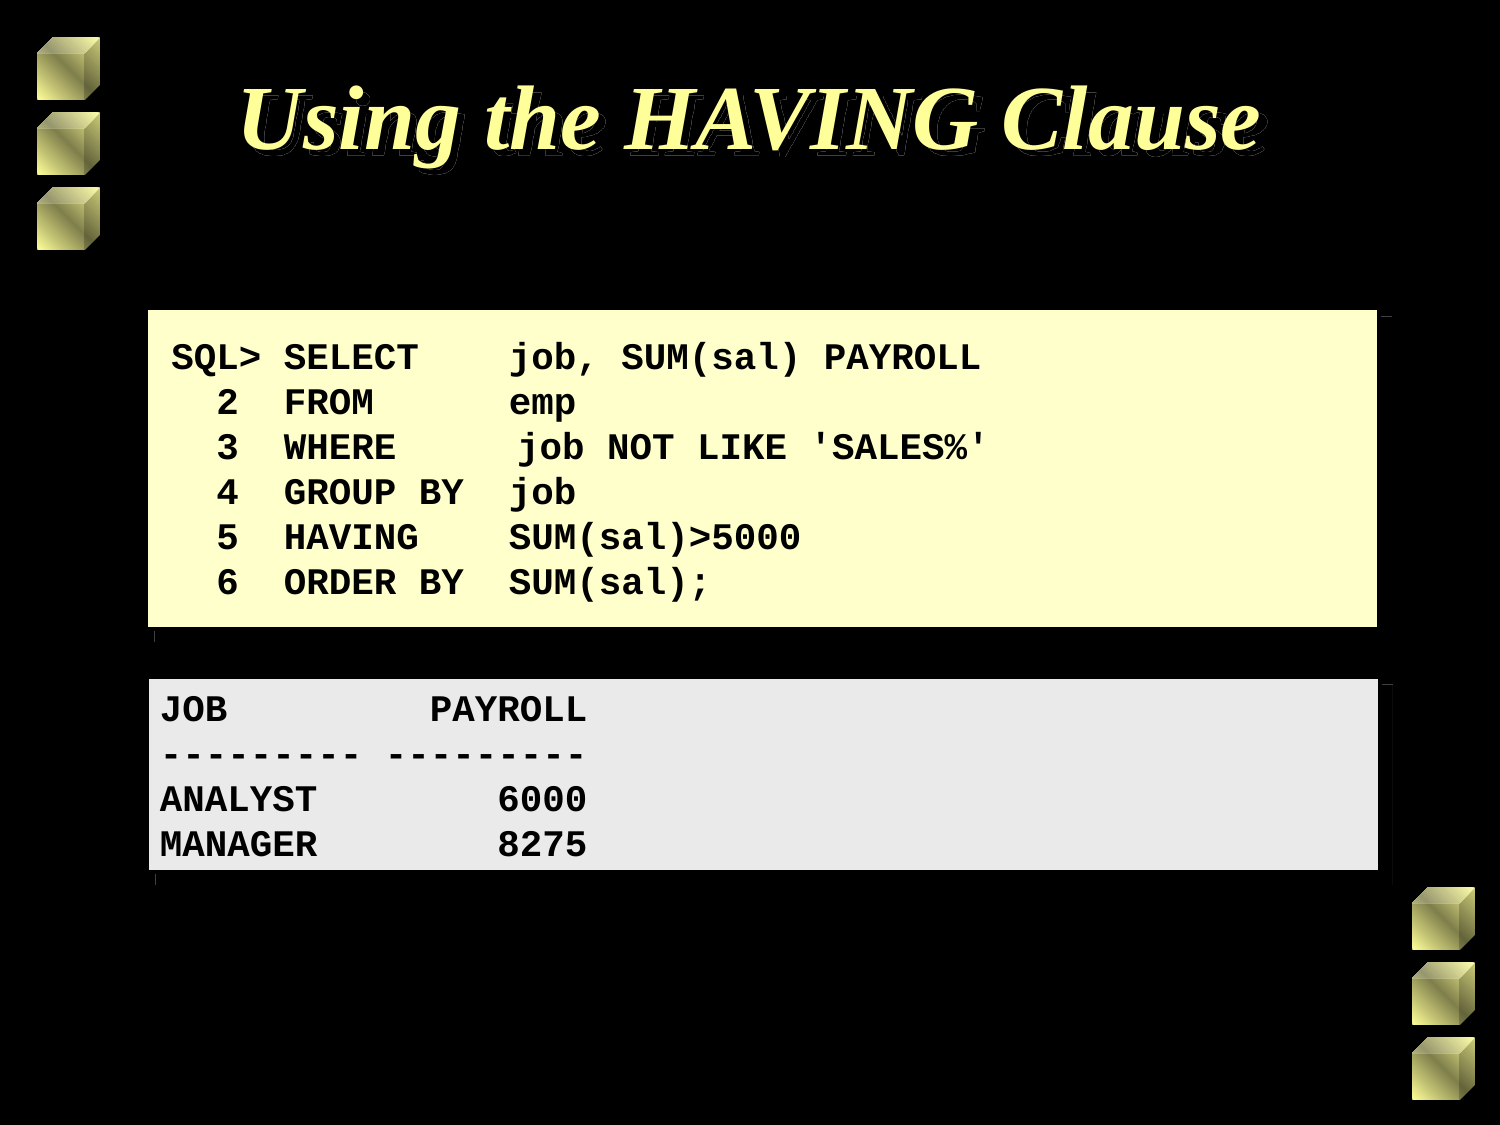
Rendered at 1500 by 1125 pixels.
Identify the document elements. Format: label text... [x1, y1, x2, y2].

text_box [1345, 676, 1380, 872]
text_box SQL> SELECT job, SUM(sal) PAYROLL 2 FROM emp 3 WHERE job NOT LIKE 'SALES%' 4 GROUP BY job 5 HAVING SUM(sal)>5000 6 ORDER BY SUM(sal); [156, 367, 1357, 567]
text_box [145, 308, 1379, 630]
title Using the HAVING Clause [111, 49, 1388, 238]
text_box JOB PAYROLL --------- --------- ANALYST 6000 MANAGER 8275 [144, 674, 1345, 874]
